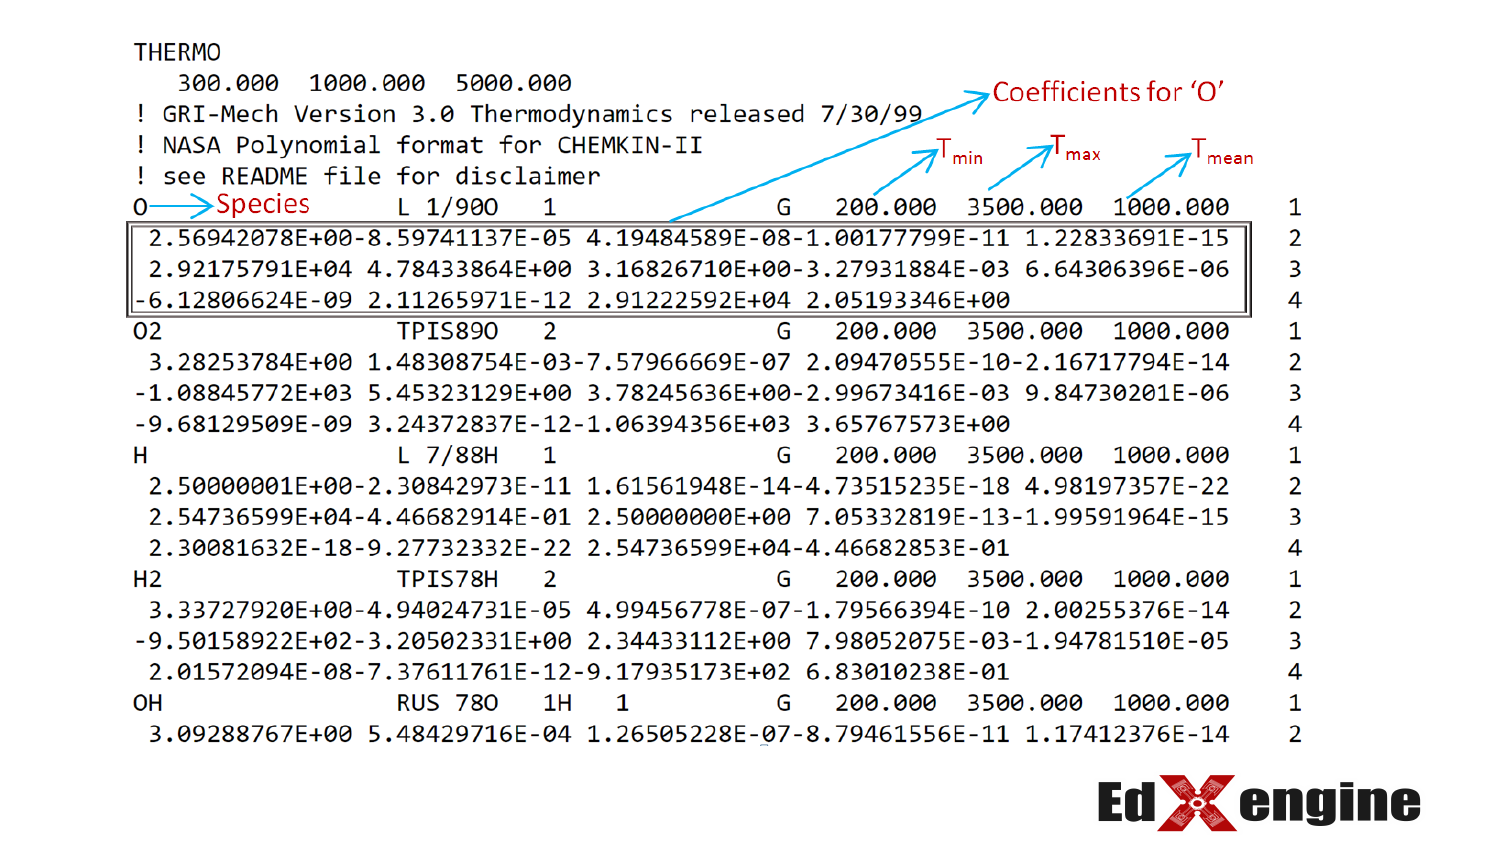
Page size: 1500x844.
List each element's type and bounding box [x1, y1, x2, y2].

picture [1074, 762, 1433, 844]
list [120, 23, 1329, 746]
